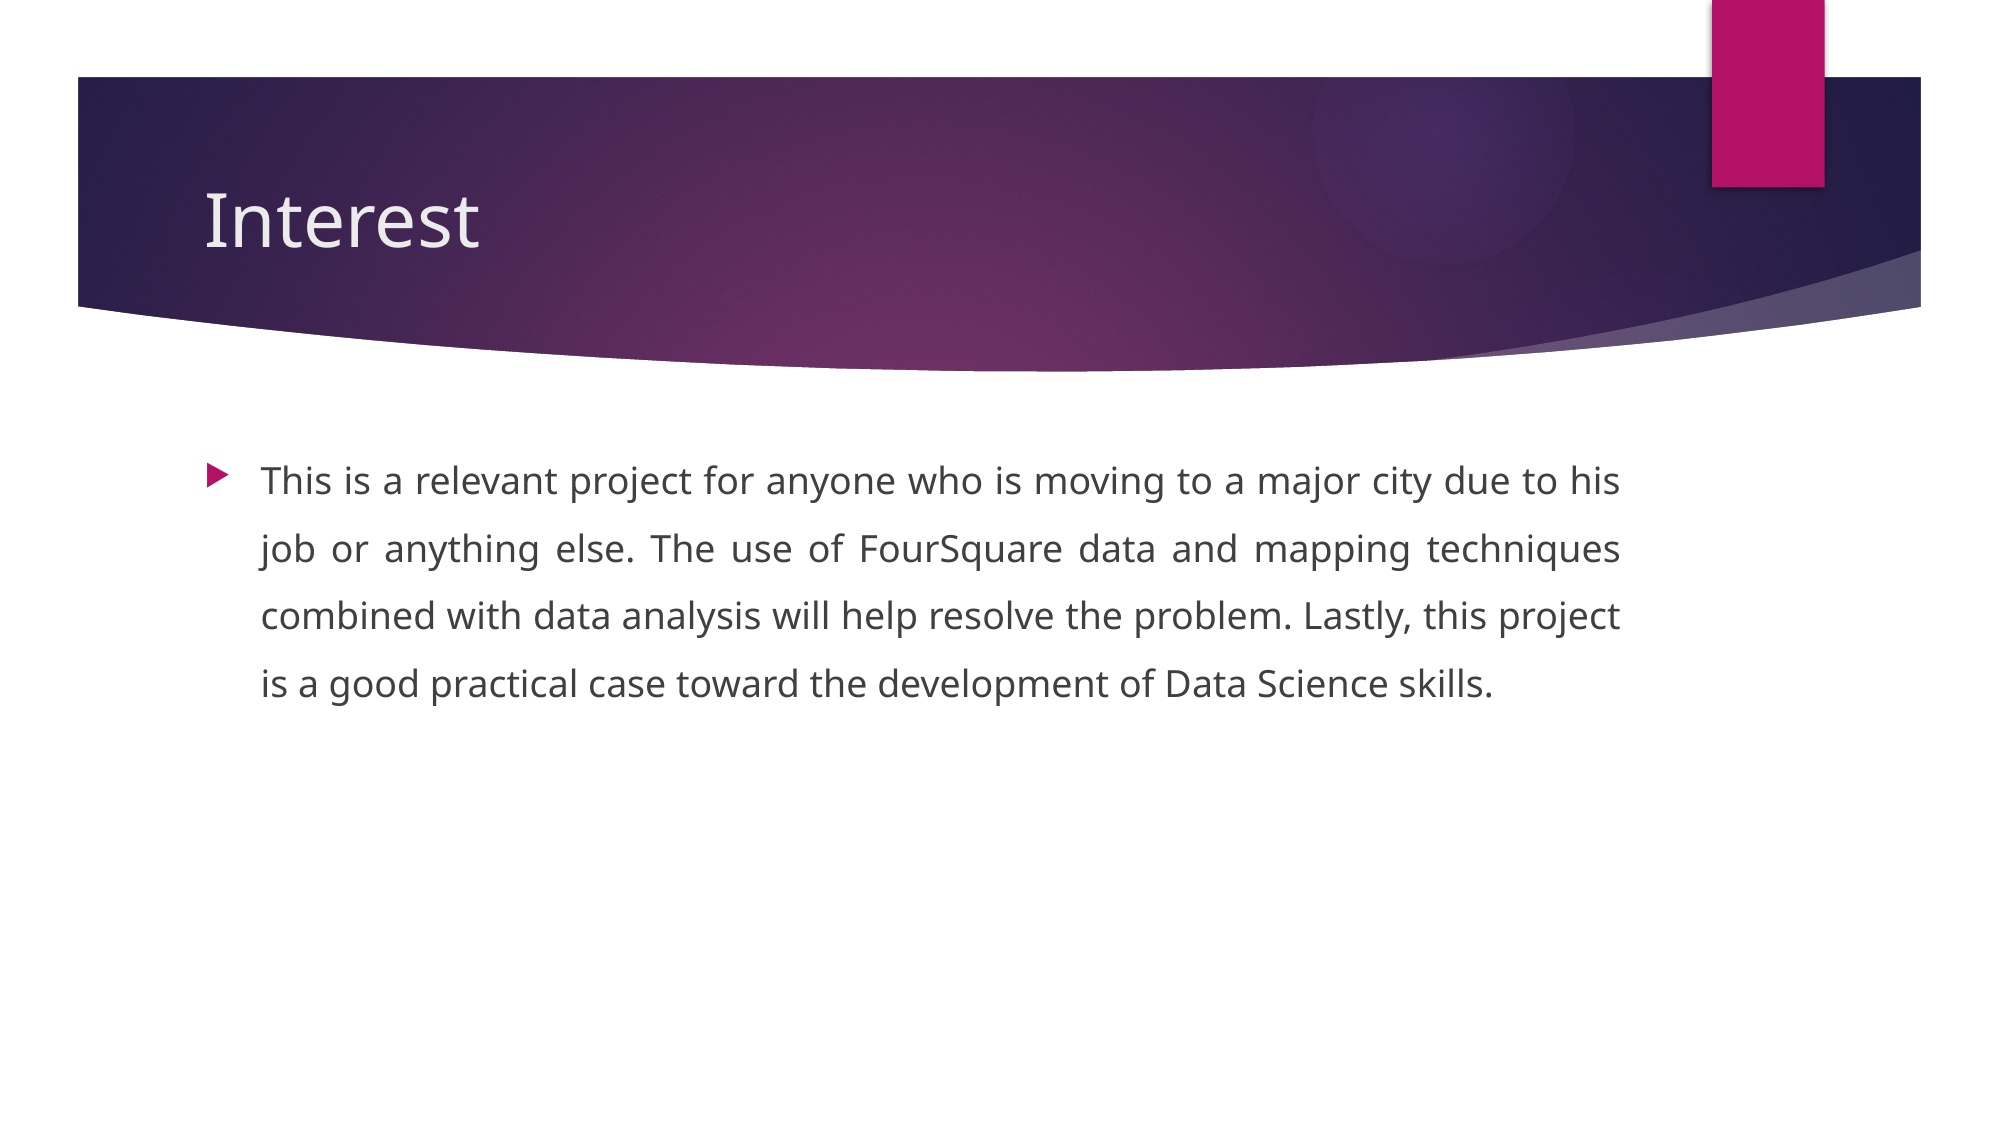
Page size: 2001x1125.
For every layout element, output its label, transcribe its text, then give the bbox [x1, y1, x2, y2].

list This is a relevant project for anyone who is moving to a major city due to his job or anything else. The use of FourSquare data and mapping techniques combined with data analysis will help resolve the problem. Lastly, this project is a good practical case toward the development of Data Science skills. [189, 427, 1638, 988]
title Interest [189, 159, 1627, 276]
